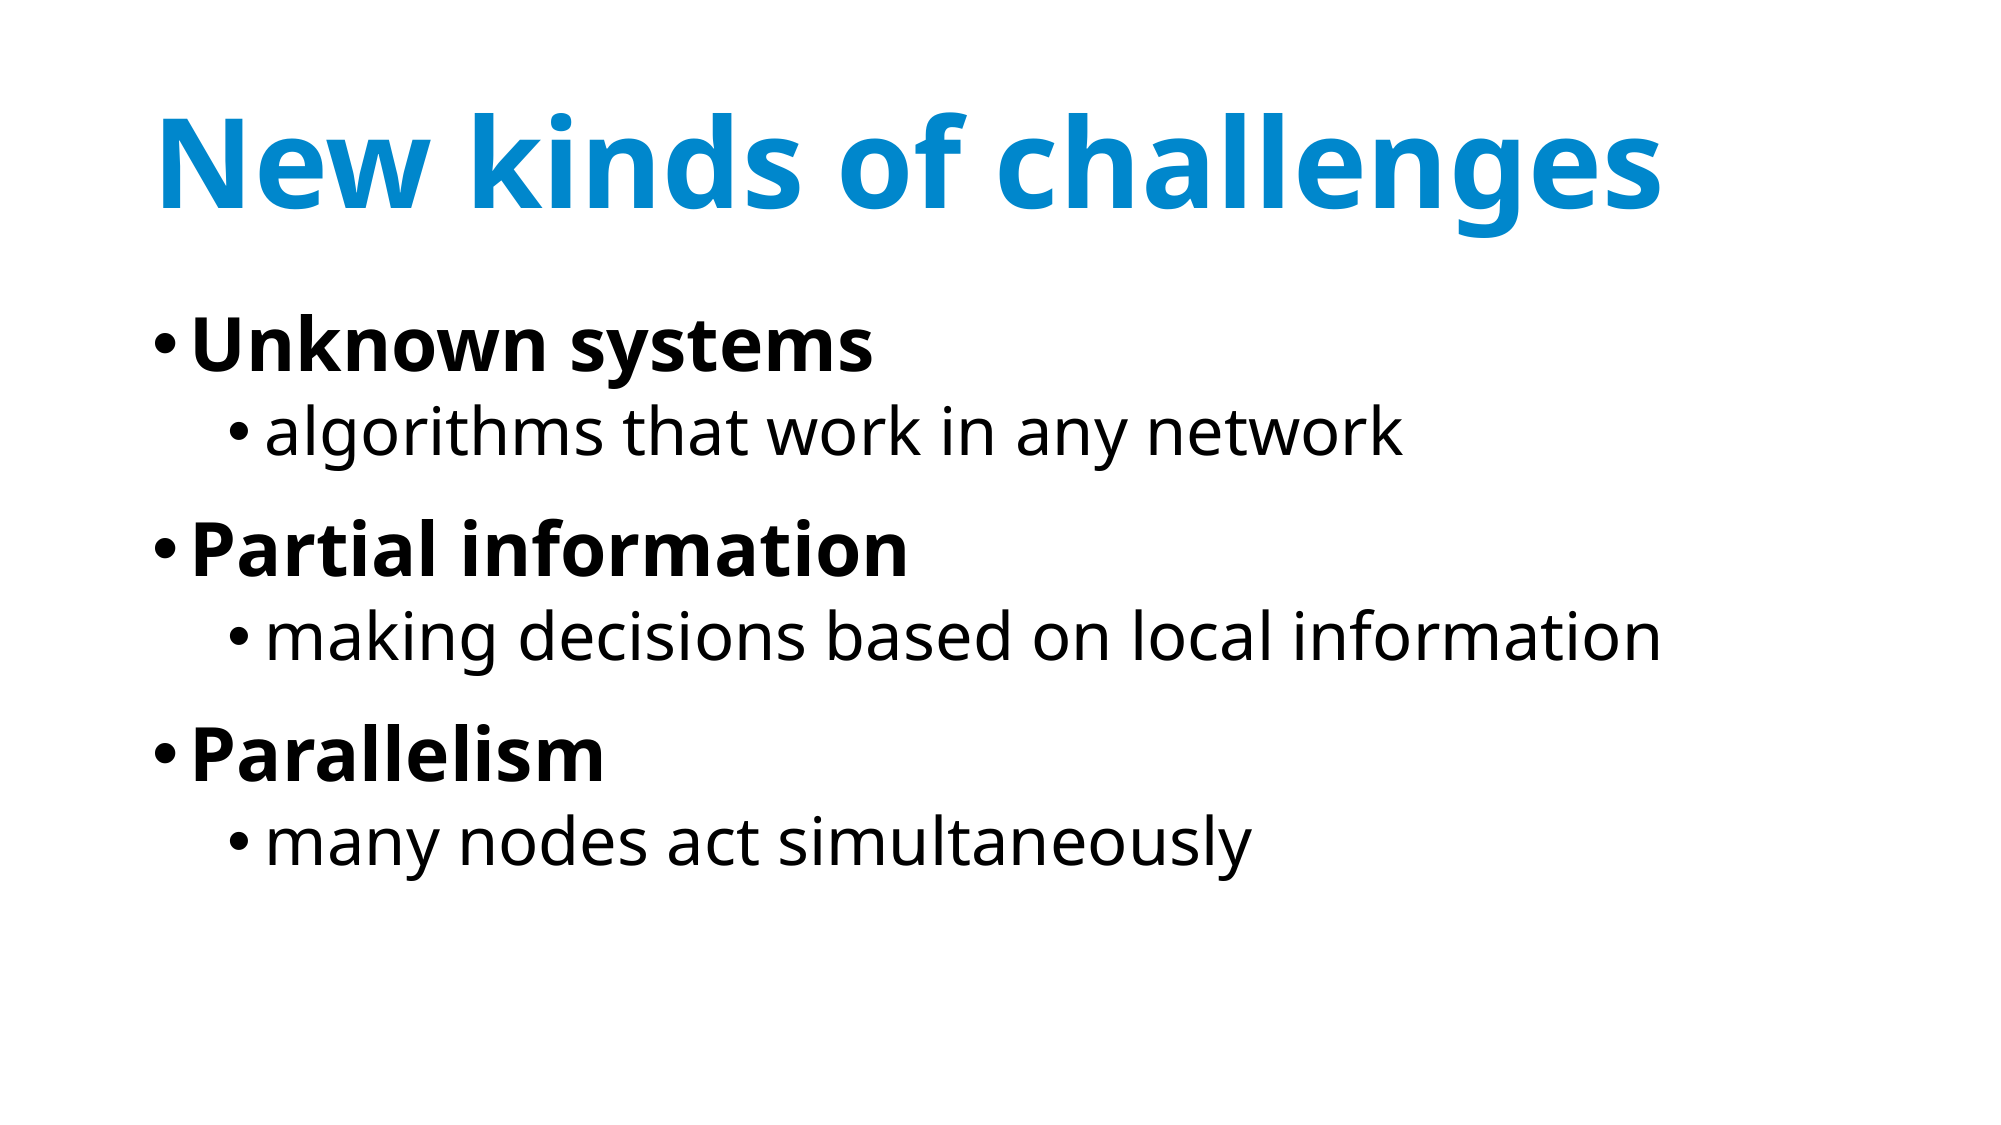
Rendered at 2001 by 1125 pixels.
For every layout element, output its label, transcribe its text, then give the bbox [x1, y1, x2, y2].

title New kinds of challenges [137, 59, 1863, 278]
list Unknown systems algorithms that work in any network Partial information making decisions based on local information Parallelism many nodes act simultaneously [137, 299, 1863, 1014]
